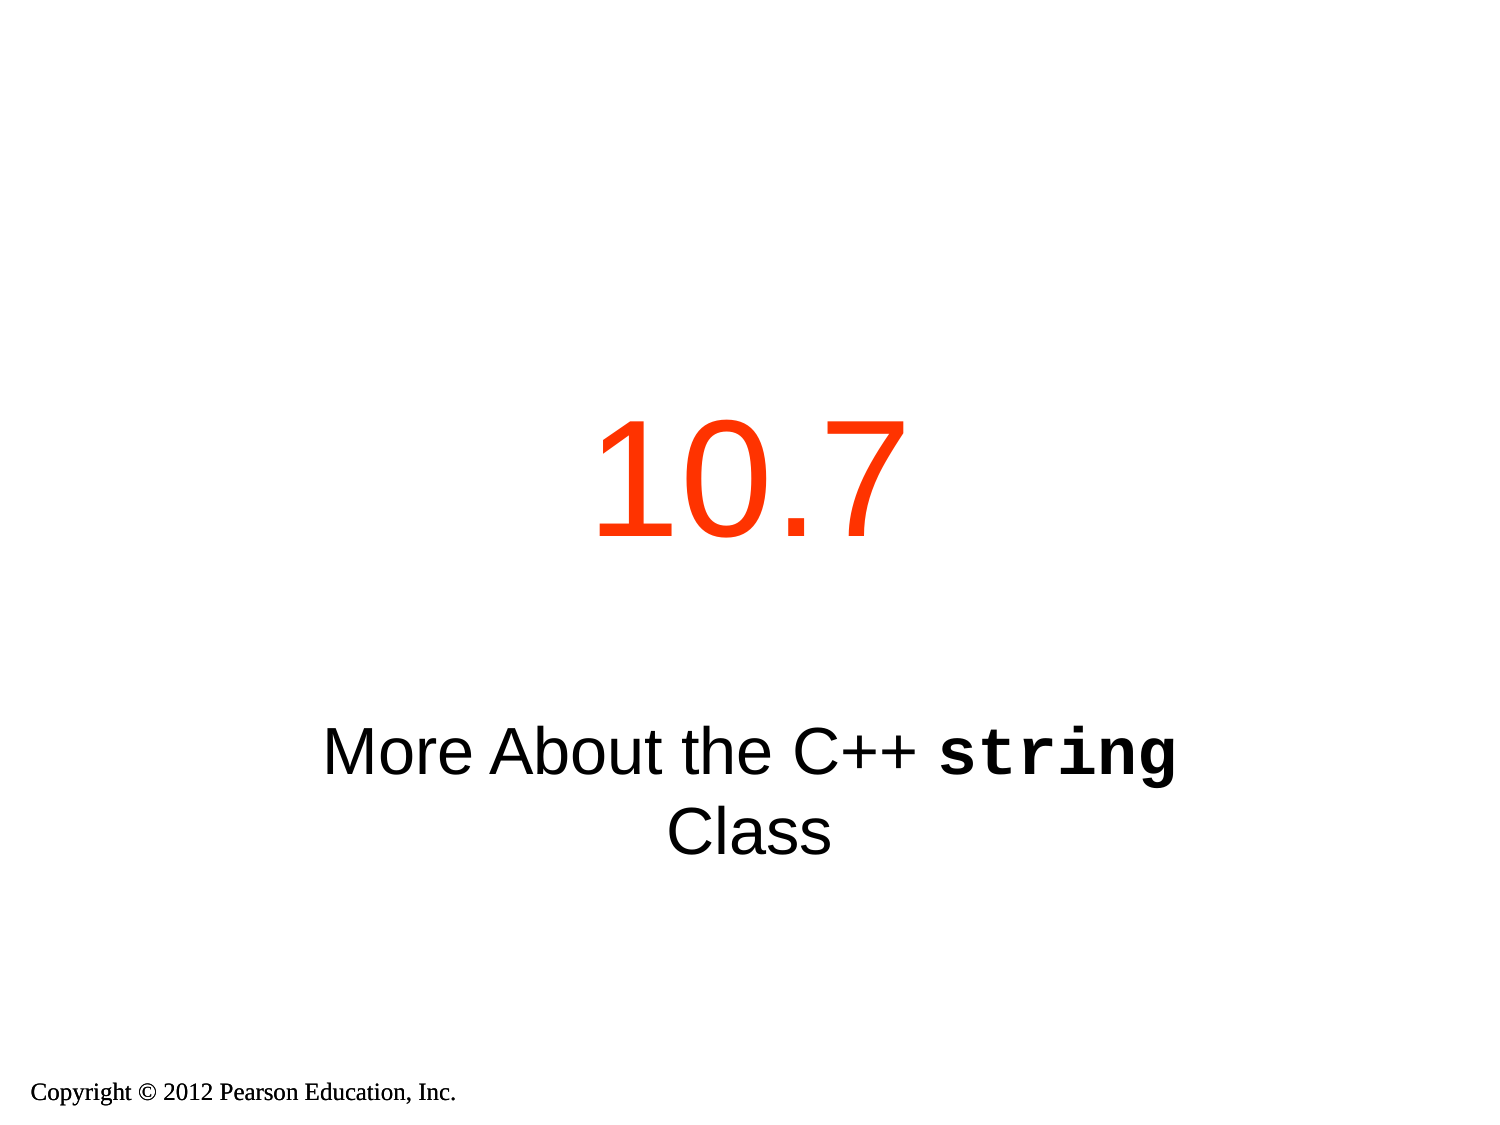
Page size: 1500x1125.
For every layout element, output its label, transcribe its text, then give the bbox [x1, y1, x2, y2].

title 10.7 [112, 349, 1388, 591]
subtitle More About the C++ string Class [224, 699, 1276, 988]
